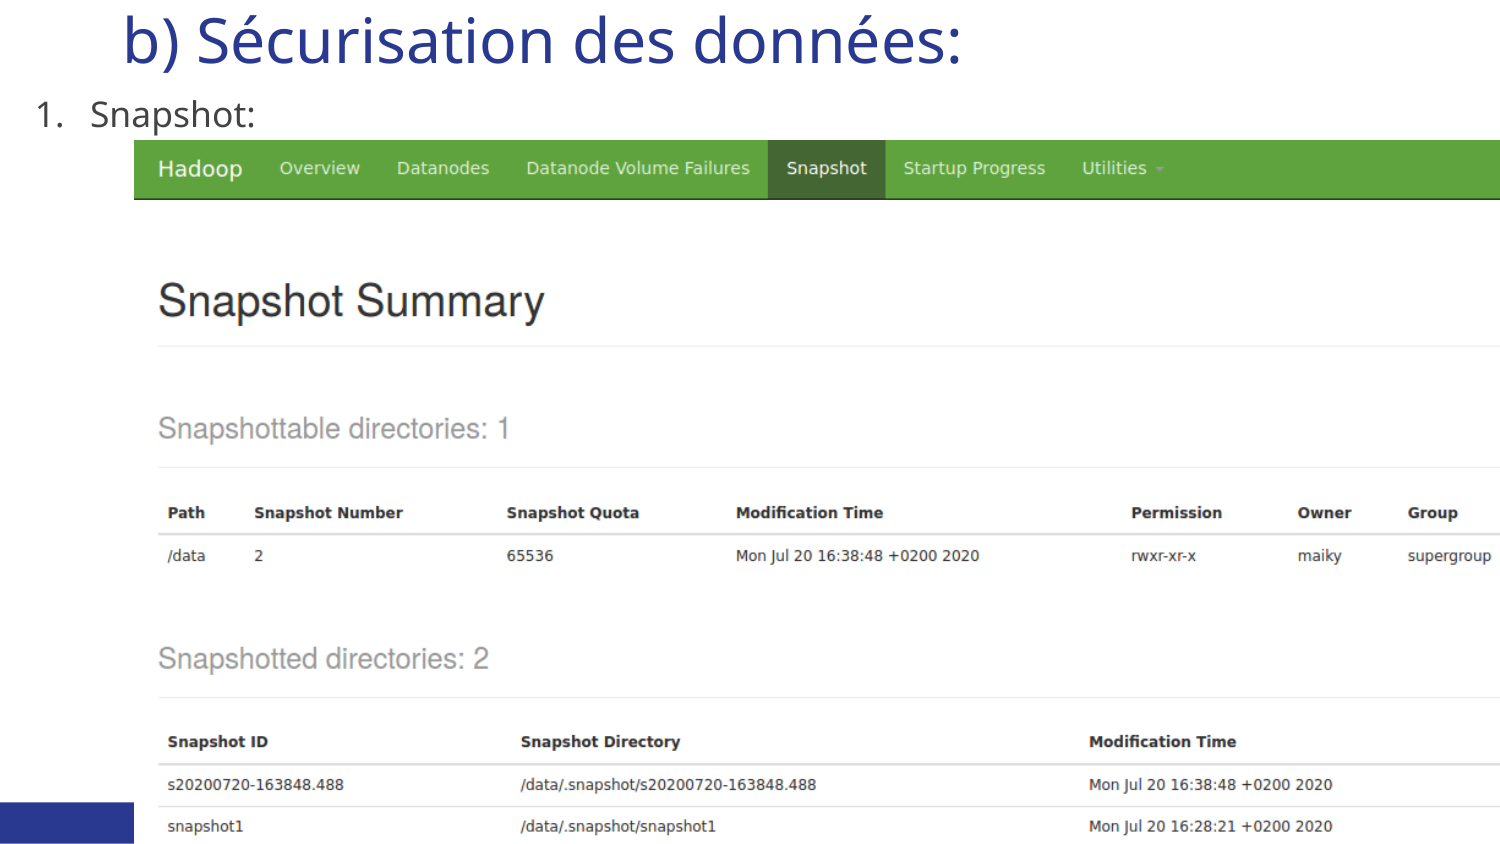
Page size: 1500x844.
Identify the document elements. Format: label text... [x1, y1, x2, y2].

title b) Sécurisation des données: [32, 0, 1411, 78]
list Snapshot: [0, 80, 278, 141]
picture [134, 140, 1500, 844]
